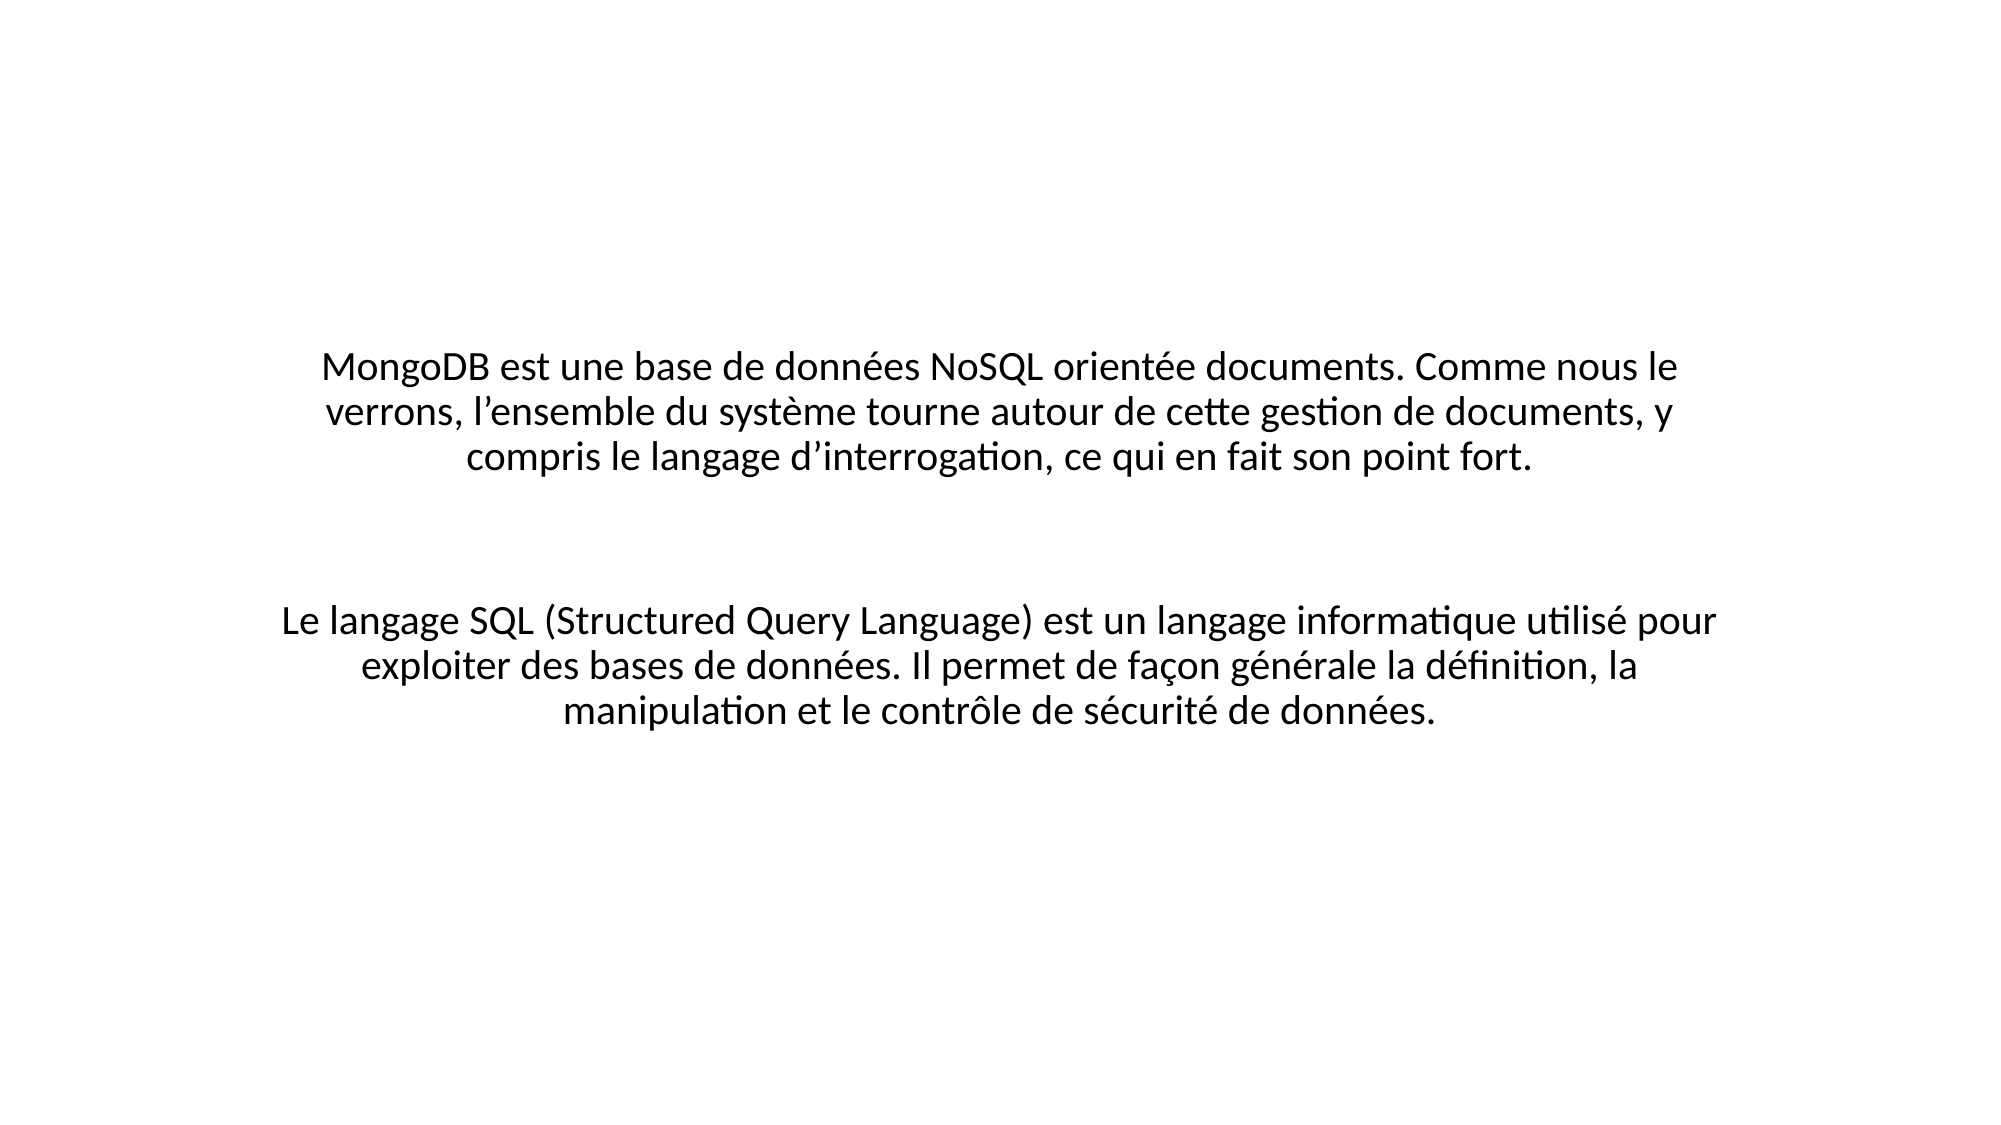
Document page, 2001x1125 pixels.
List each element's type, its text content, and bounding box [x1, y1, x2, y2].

subtitle Le langage SQL (Structured Query Language) est un langage informatique utilisé pour exploiter des bases de données. Il permet de façon générale la définition, la manipulation et le contrôle de sécurité de données. [249, 590, 1750, 1009]
title MongoDB est une base de données NoSQL orientée documents. Comme nous le verrons, l’ensemble du système tourne autour de cette gestion de documents, y compris le langage d’interrogation, ce qui en fait son point fort. [249, 95, 1750, 488]
